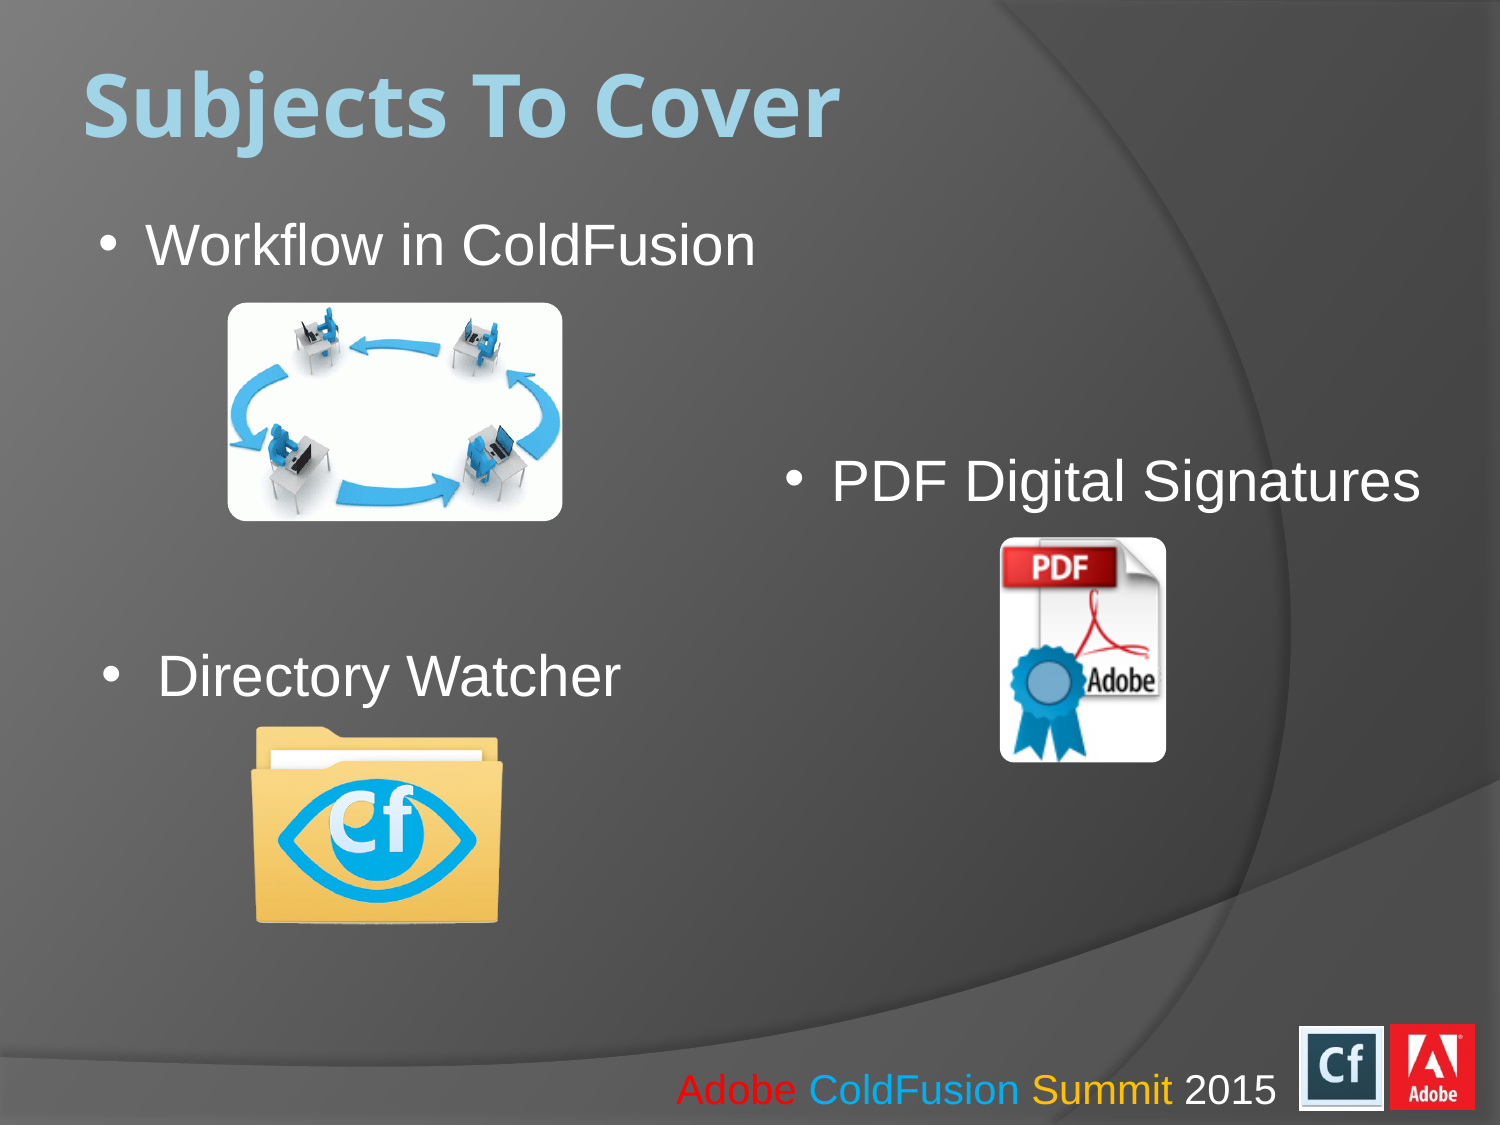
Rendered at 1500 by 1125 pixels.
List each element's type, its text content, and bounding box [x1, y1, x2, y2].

title Subjects To Cover [75, 50, 1163, 175]
picture [1299, 1025, 1385, 1111]
picture [1394, 1024, 1476, 1110]
picture [999, 537, 1167, 763]
picture [227, 302, 563, 522]
text_box Adobe ColdFusion Summit 2015 [668, 1046, 1288, 1113]
text_box Directory Watcher [86, 631, 638, 716]
text_box PDF Digital Signatures [769, 435, 1437, 521]
text_box Workflow in ColdFusion [83, 200, 1050, 285]
picture [249, 724, 506, 930]
